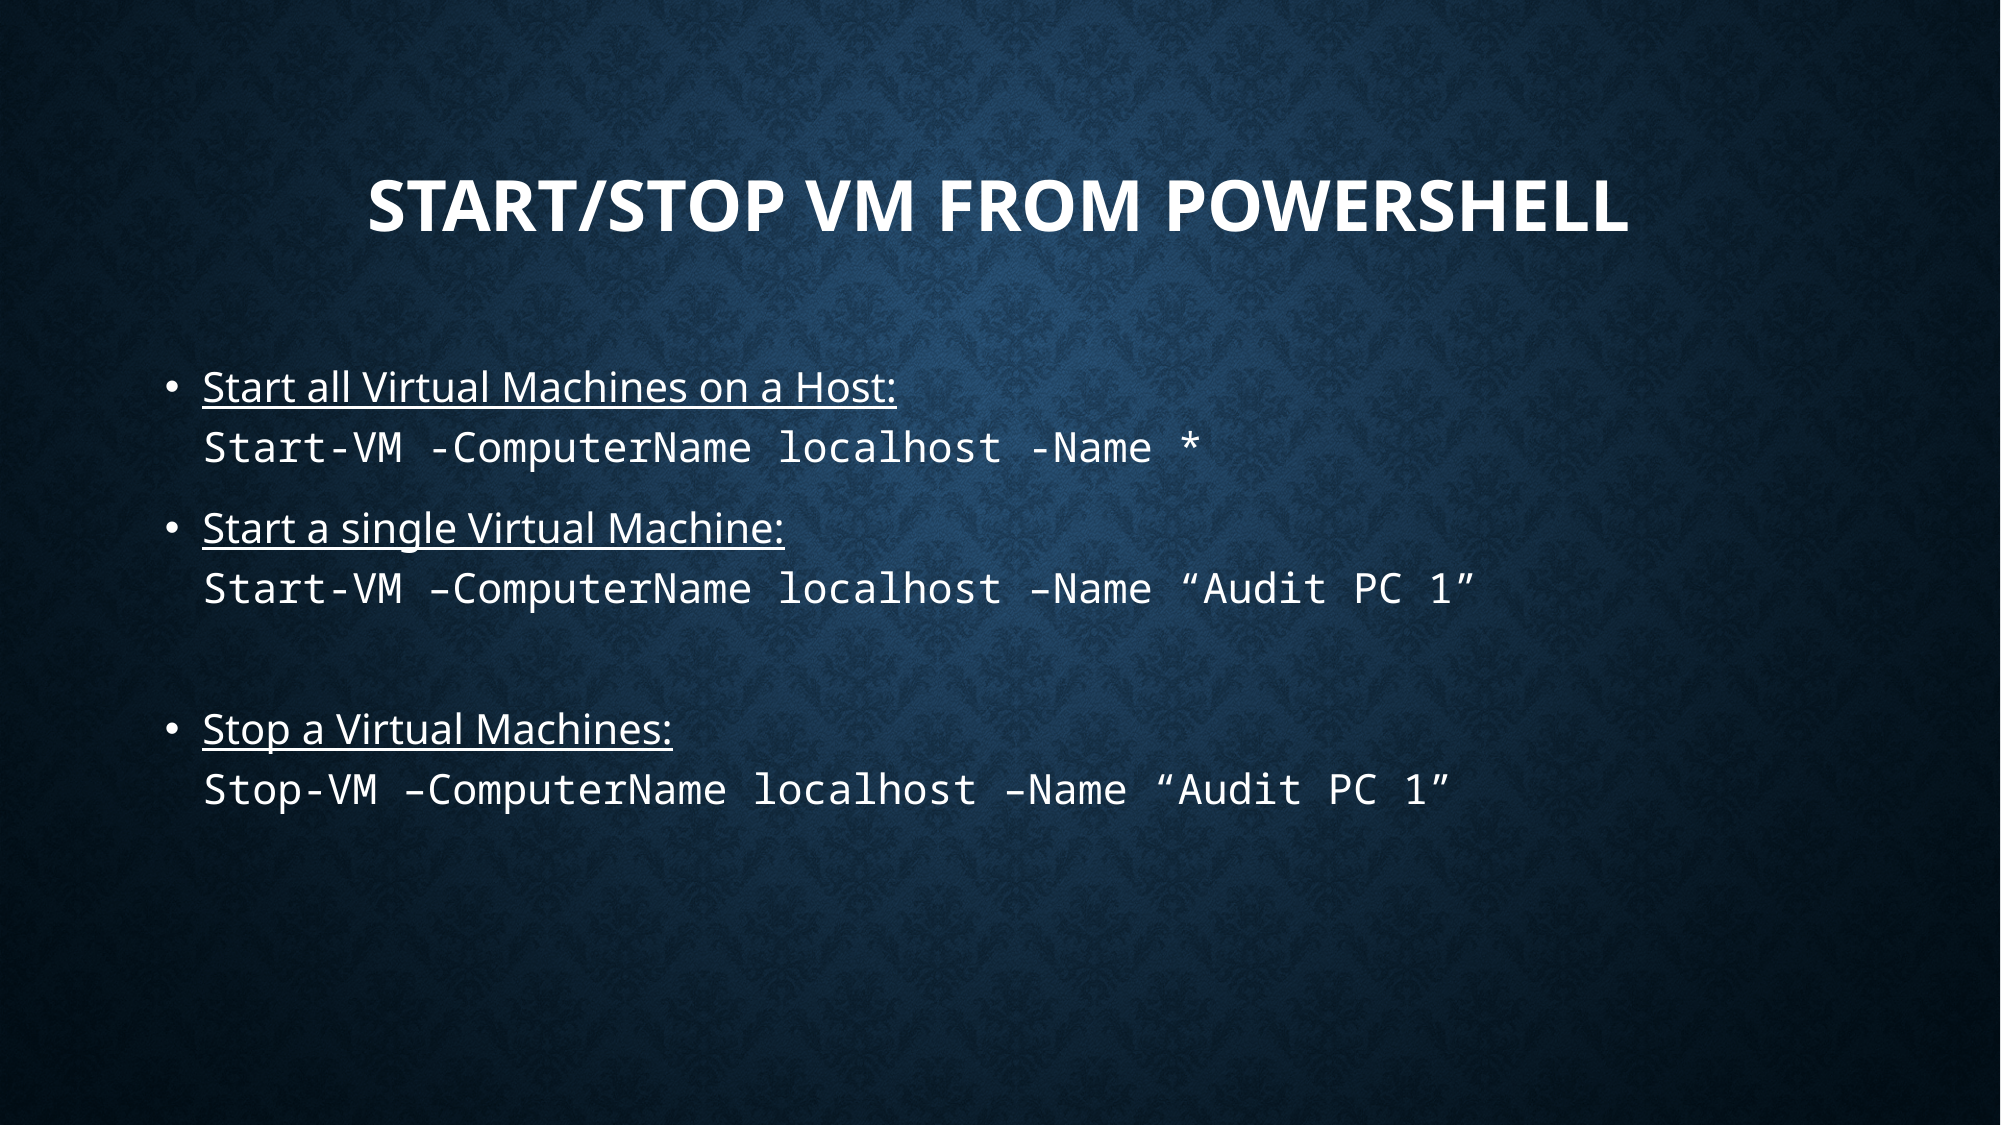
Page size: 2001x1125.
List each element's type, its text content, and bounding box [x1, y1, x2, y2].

title Start/Stop VM from Powershell [149, 99, 1849, 318]
list Start all Virtual Machines on a Host: Start-VM -ComputerName localhost -Name * Start a single Virtual Machine: Start-VM –ComputerName localhost –Name “Audit PC 1” Stop a Virtual Machines: Stop-VM –ComputerName localhost –Name “Audit PC 1” [149, 343, 1849, 950]
